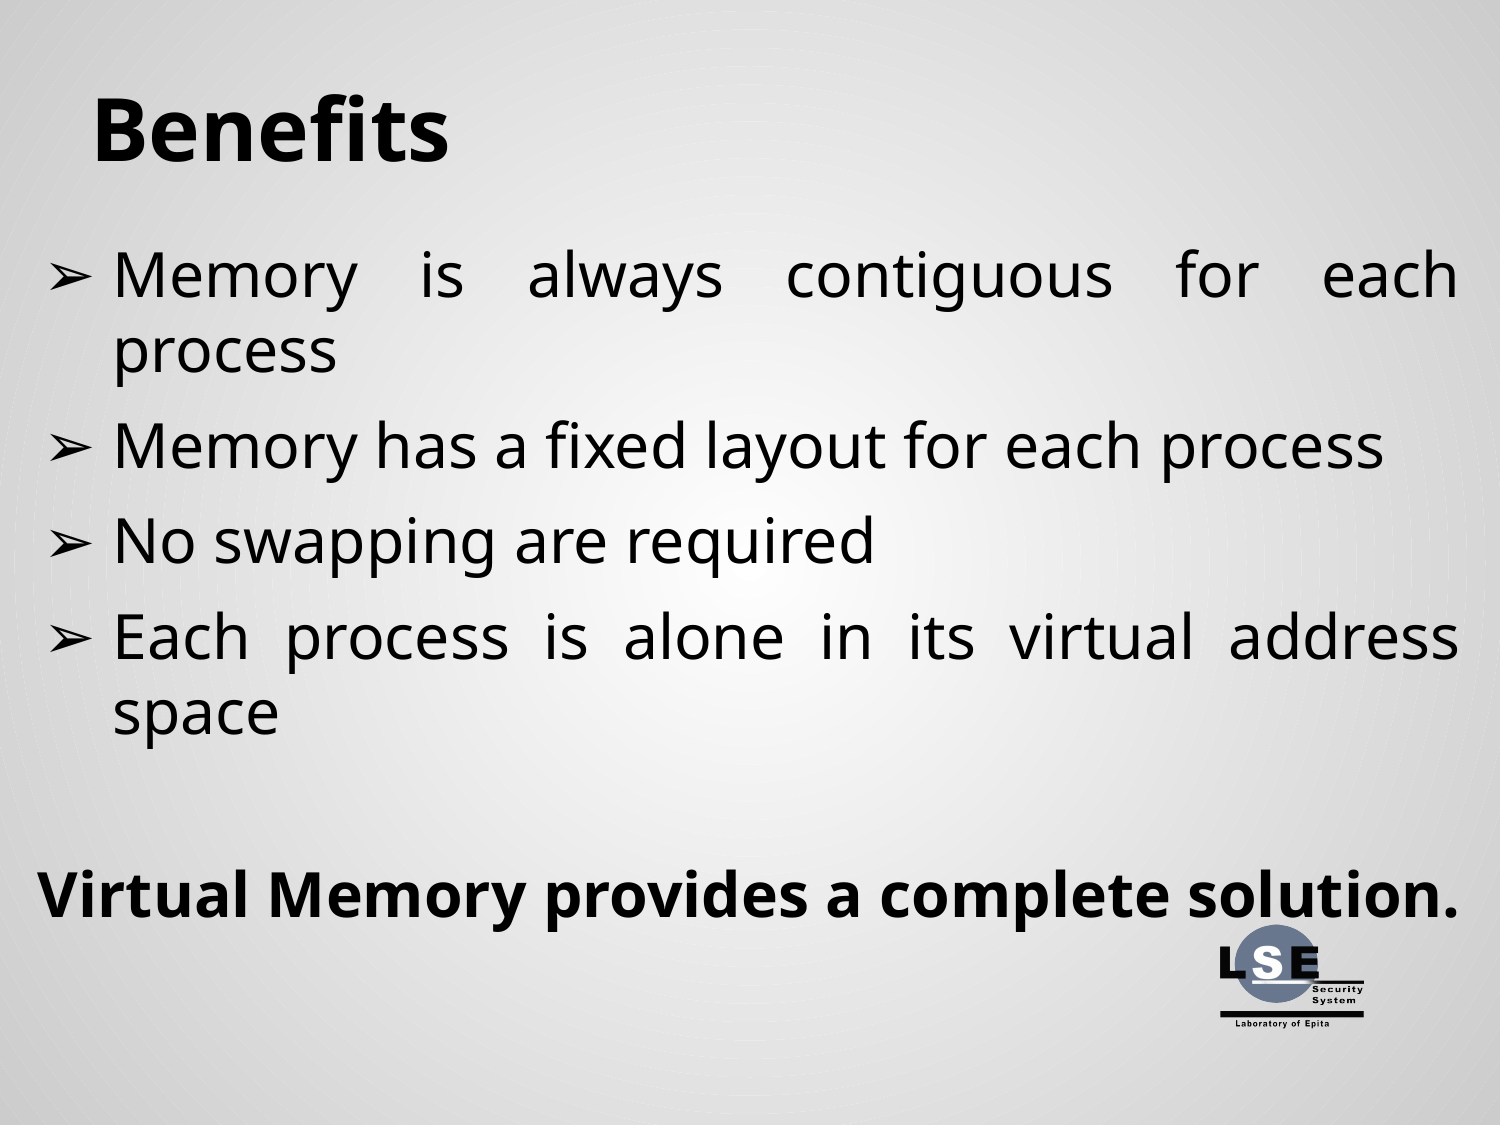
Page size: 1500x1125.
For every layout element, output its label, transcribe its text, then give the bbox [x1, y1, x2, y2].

list Memory is always contiguous for each process Memory has a fixed layout for each process No swapping are required Each process is alone in its virtual address space Virtual Memory provides a complete solution. [22, 207, 1478, 958]
title Benefits [75, 45, 1425, 207]
picture [1212, 958, 1372, 1034]
